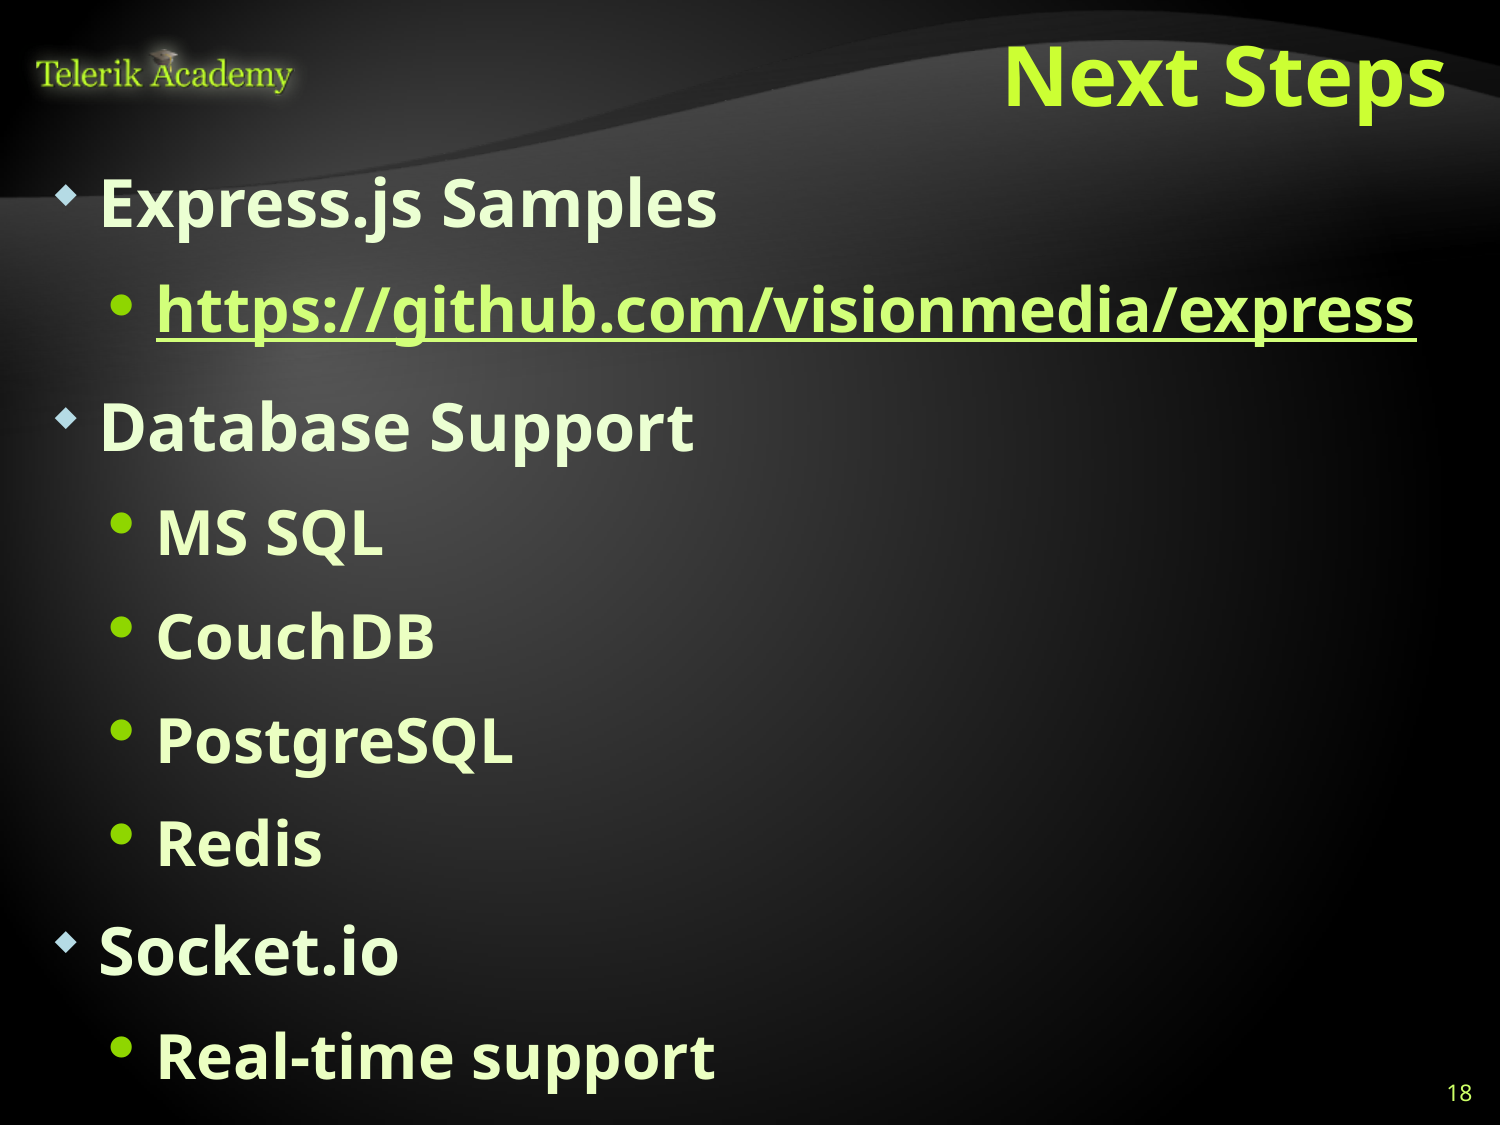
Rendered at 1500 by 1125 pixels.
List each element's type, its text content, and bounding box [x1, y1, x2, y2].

picture [0, 0, 1500, 1125]
list Express.js Samples https://github.com/visionmedia/express Database Support MS SQL CouchDB PostgreSQL Redis Socket.io Real-time support [37, 149, 1463, 1100]
title Next Steps [300, 12, 1463, 149]
slide_number 18 [1412, 1074, 1488, 1113]
